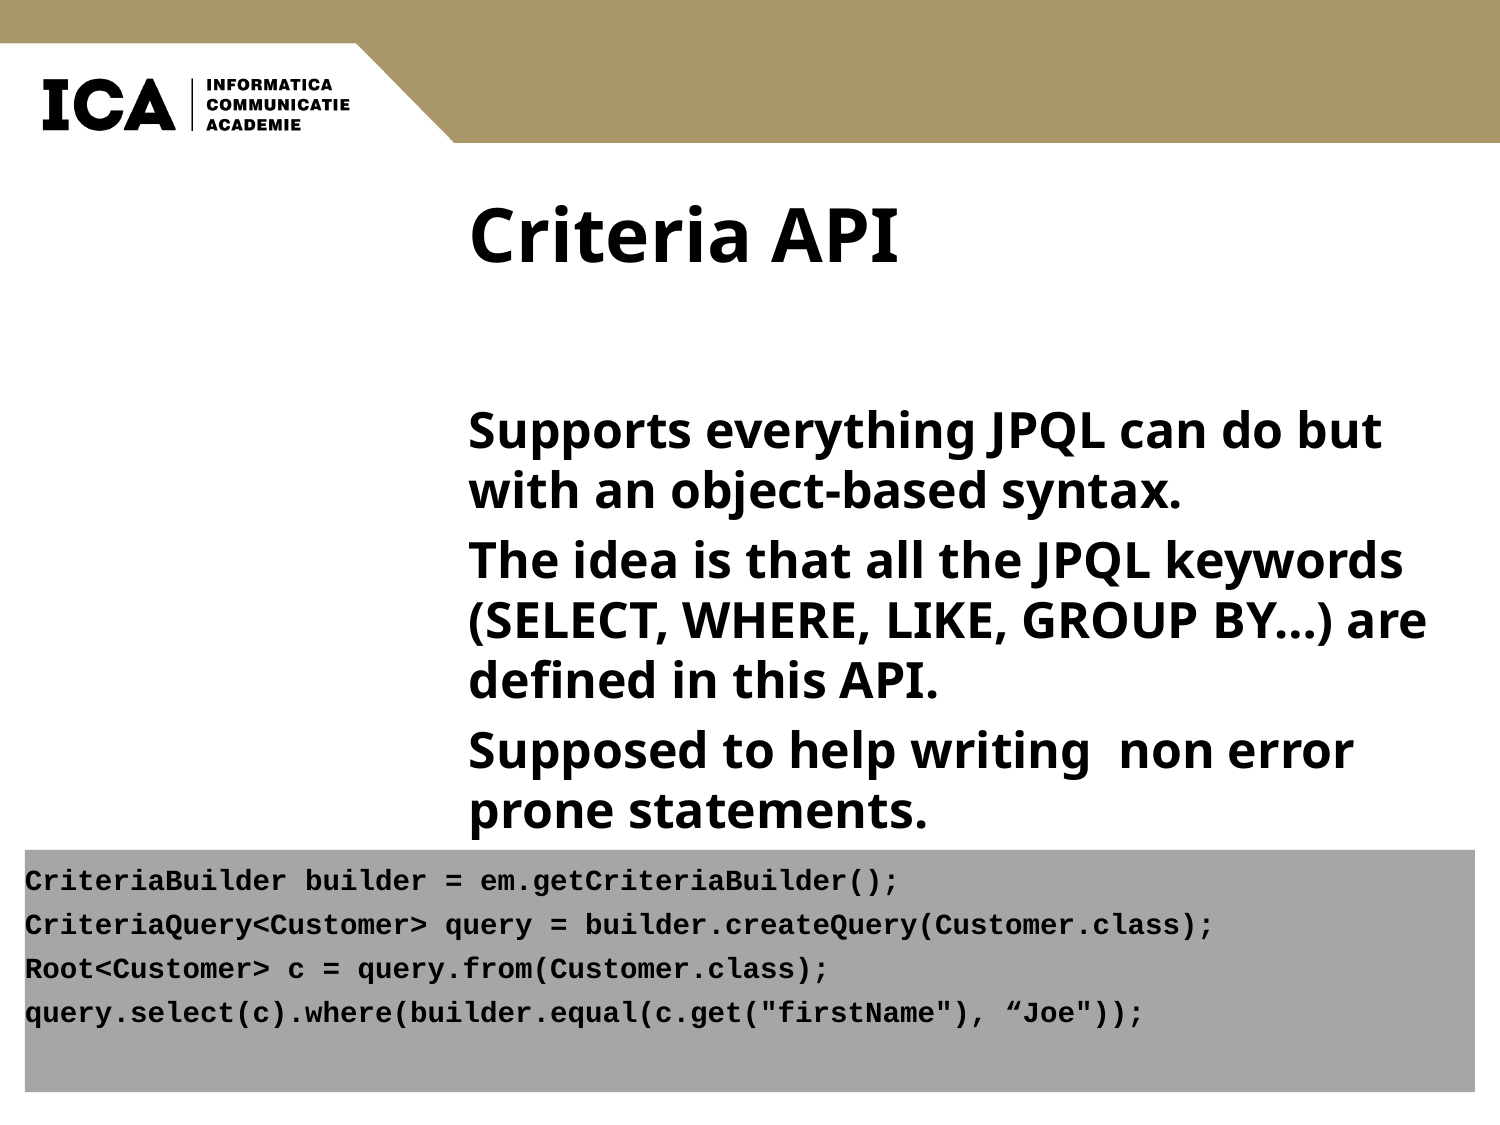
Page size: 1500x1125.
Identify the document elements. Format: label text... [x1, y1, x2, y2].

text_box CriteriaBuilder builder = em.getCriteriaBuilder(); CriteriaQuery<Customer> query = builder.createQuery(Customer.class); Root<Customer> c = query.from(Customer.class); query.select(c).where(builder.equal(c.get("firstName"), “Joe")); [24, 849, 1475, 1093]
list Supports everything JPQL can do but with an object-based syntax. The idea is that all the JPQL keywords (SELECT, WHERE, LIKE, GROUP BY…) are defined in this API. Supposed to help writing non error prone statements. Example: [453, 391, 1455, 849]
title Criteria API [453, 179, 1455, 287]
